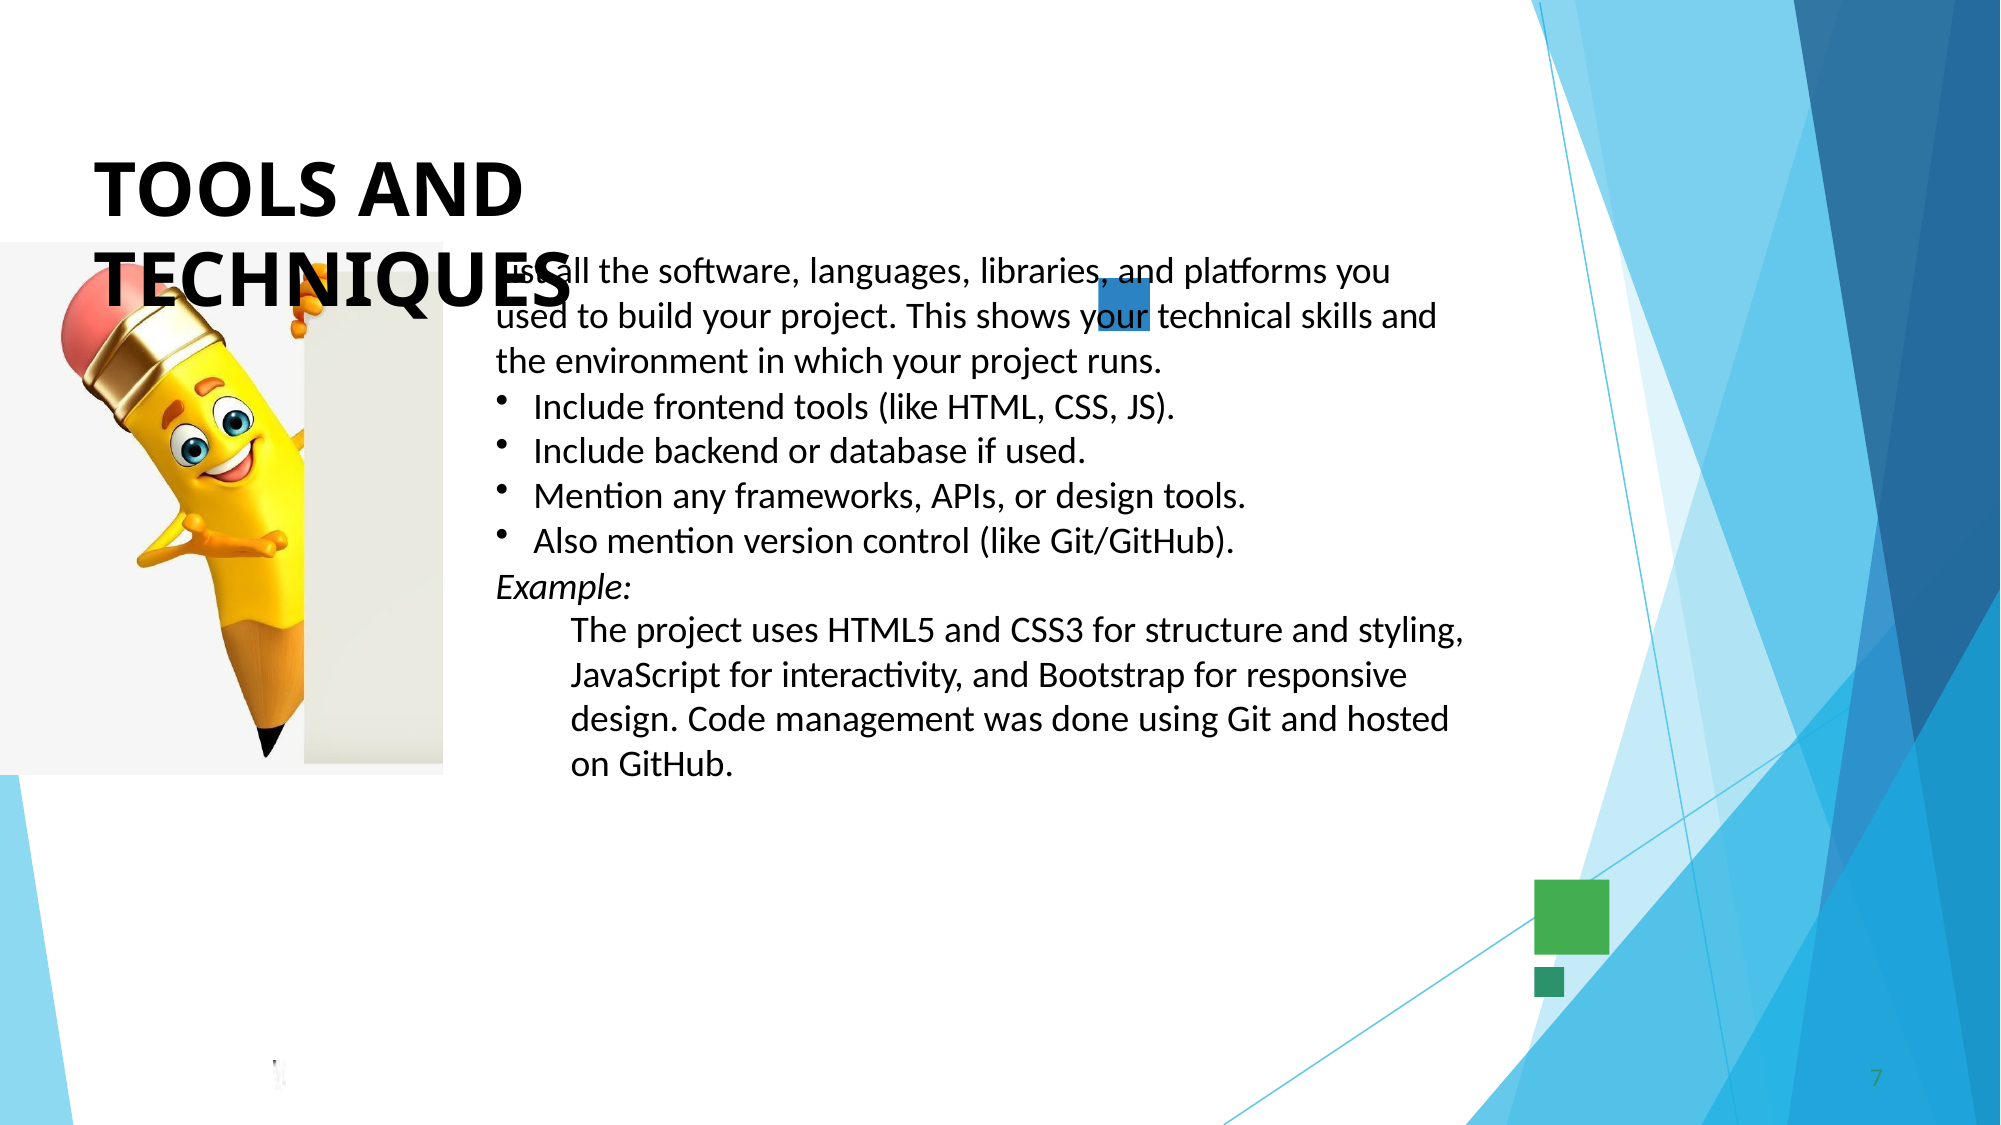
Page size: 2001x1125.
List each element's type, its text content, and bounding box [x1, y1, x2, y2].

text_box List all the software, languages, libraries, and platforms you used to build your project. This shows your technical skills and the environment in which your project runs. Include frontend tools (like HTML, CSS, JS). Include backend or database if used. Mention any frameworks, APIs, or design tools. Also mention version control (like Git/GitHub). Example: The project uses HTML5 and CSS3 for structure and styling, JavaScript for interactivity, and Bootstrap for responsive design. Code management was done using Git and hosted on GitHub. [493, 244, 1469, 786]
text_box [1534, 879, 1610, 955]
text_box [1534, 967, 1565, 997]
picture [0, 241, 443, 776]
title TOOLS AND TECHNIQUES [91, 139, 965, 330]
picture [273, 1060, 287, 1091]
slide_number 1 [1851, 1062, 1891, 1125]
